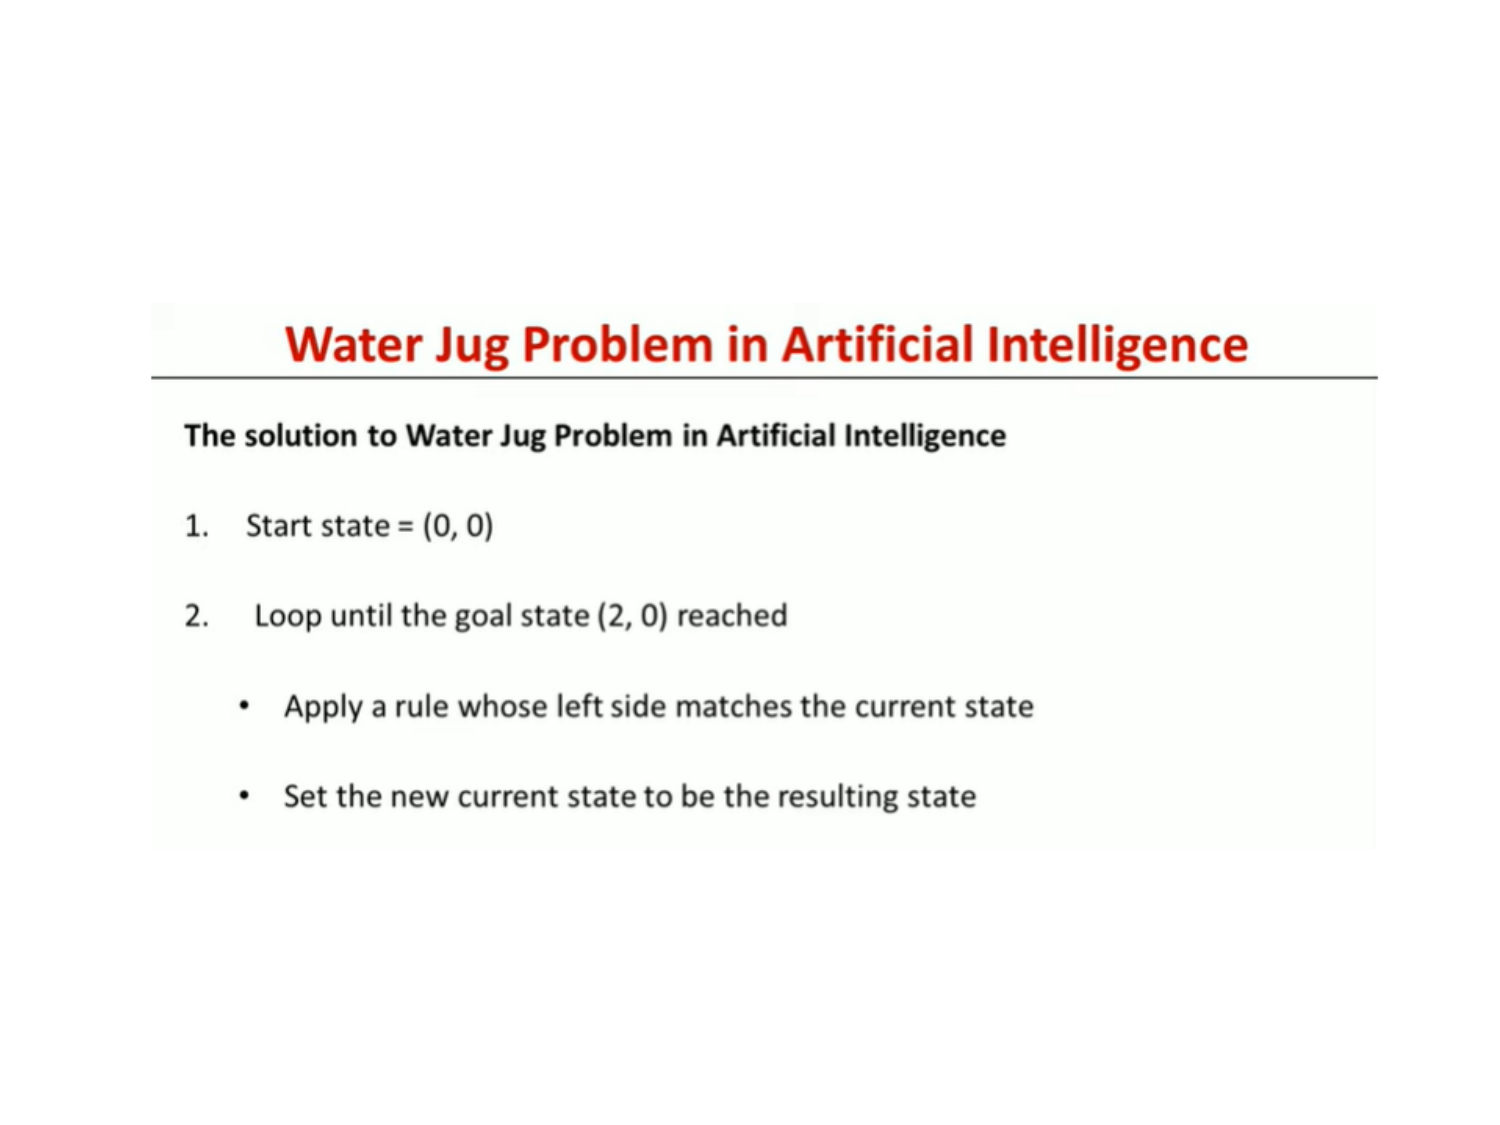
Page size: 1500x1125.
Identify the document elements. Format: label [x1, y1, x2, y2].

picture [103, 275, 1397, 850]
